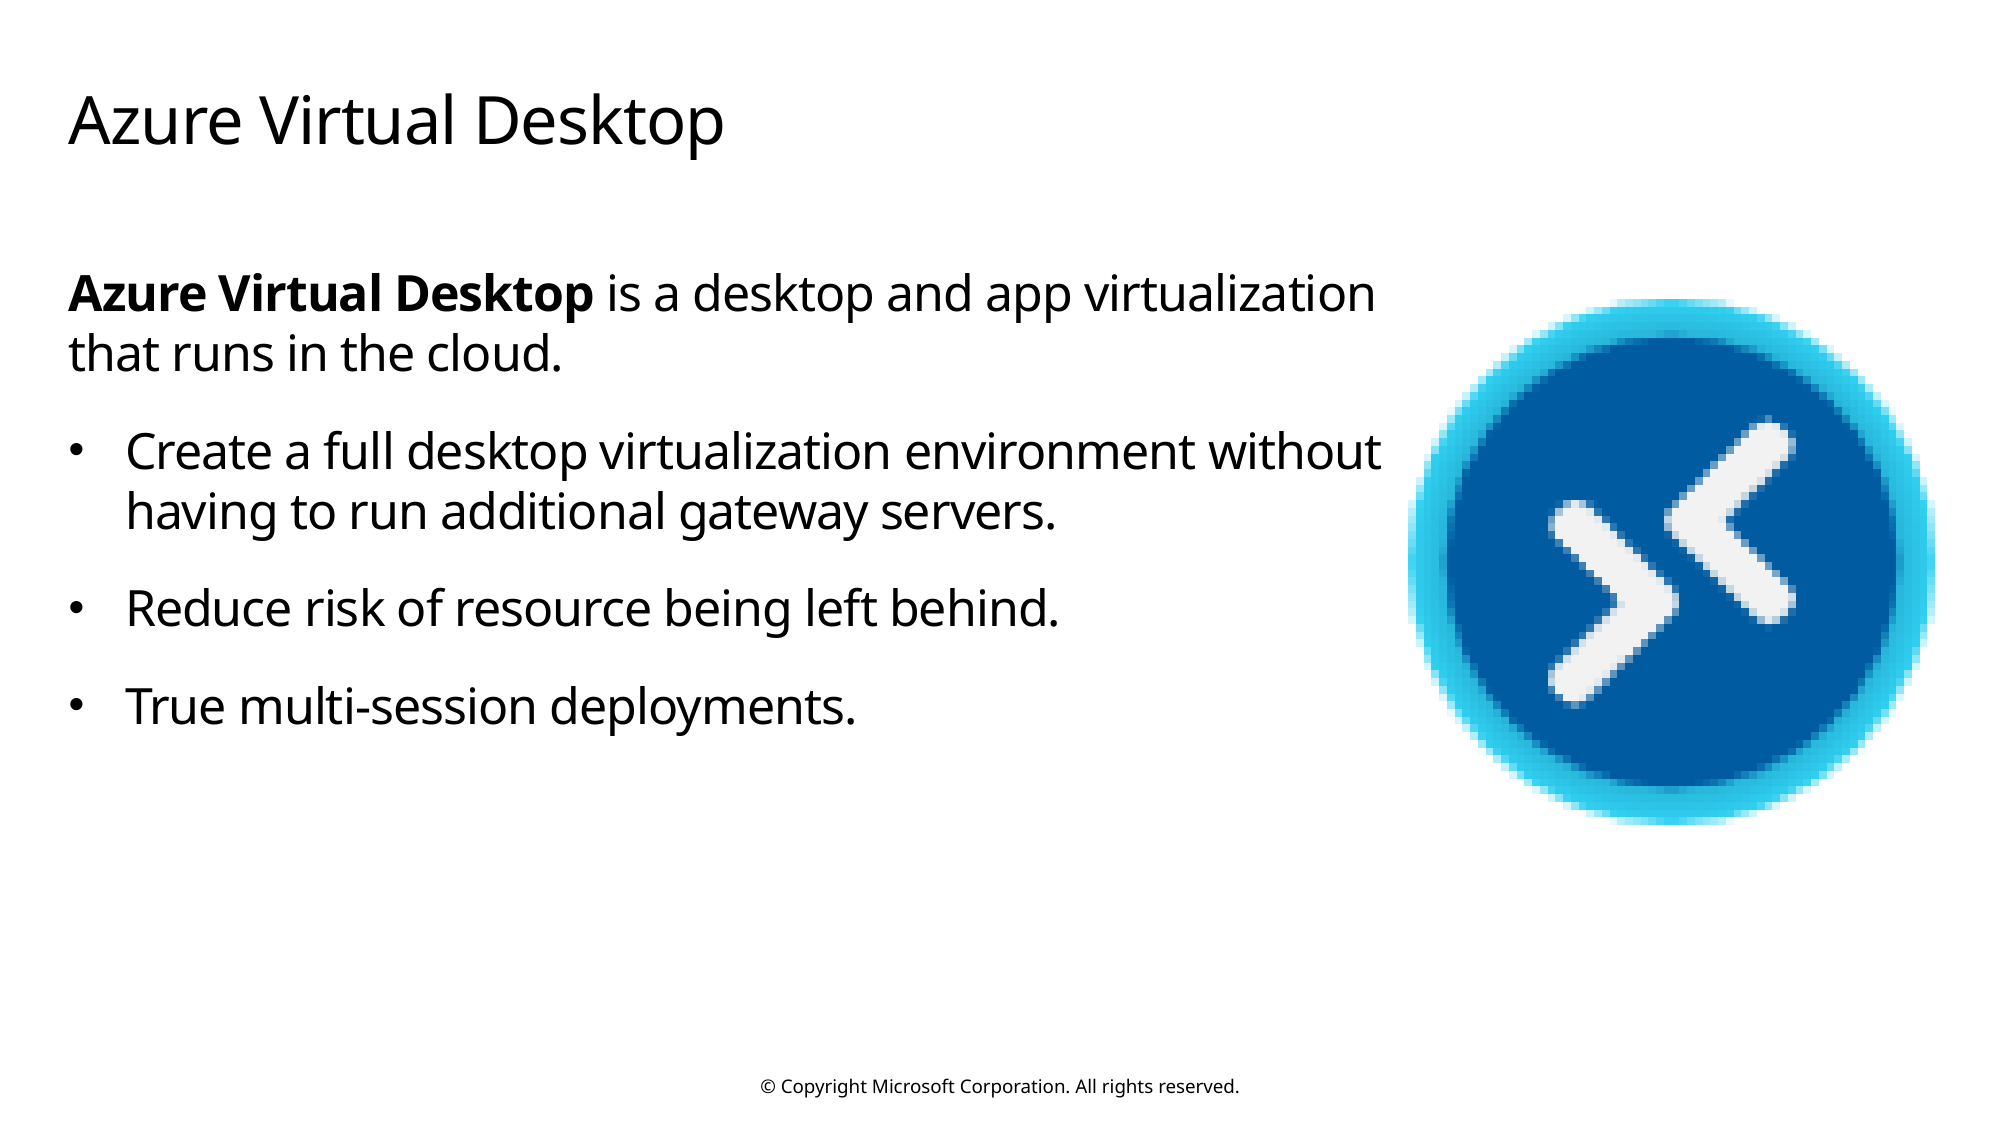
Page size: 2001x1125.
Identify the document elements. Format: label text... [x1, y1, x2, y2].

list Azure Virtual Desktop is a desktop and app virtualization that runs in the cloud. Create a full desktop virtualization environment without having to run additional gateway servers. Reduce risk of resource being left behind. True multi-session deployments. [68, 261, 1385, 900]
title Azure Virtual Desktop [68, 72, 1930, 184]
text_box © Copyright Microsoft Corporation. All rights reserved. [662, 1074, 1338, 1098]
picture [1393, 283, 1951, 841]
